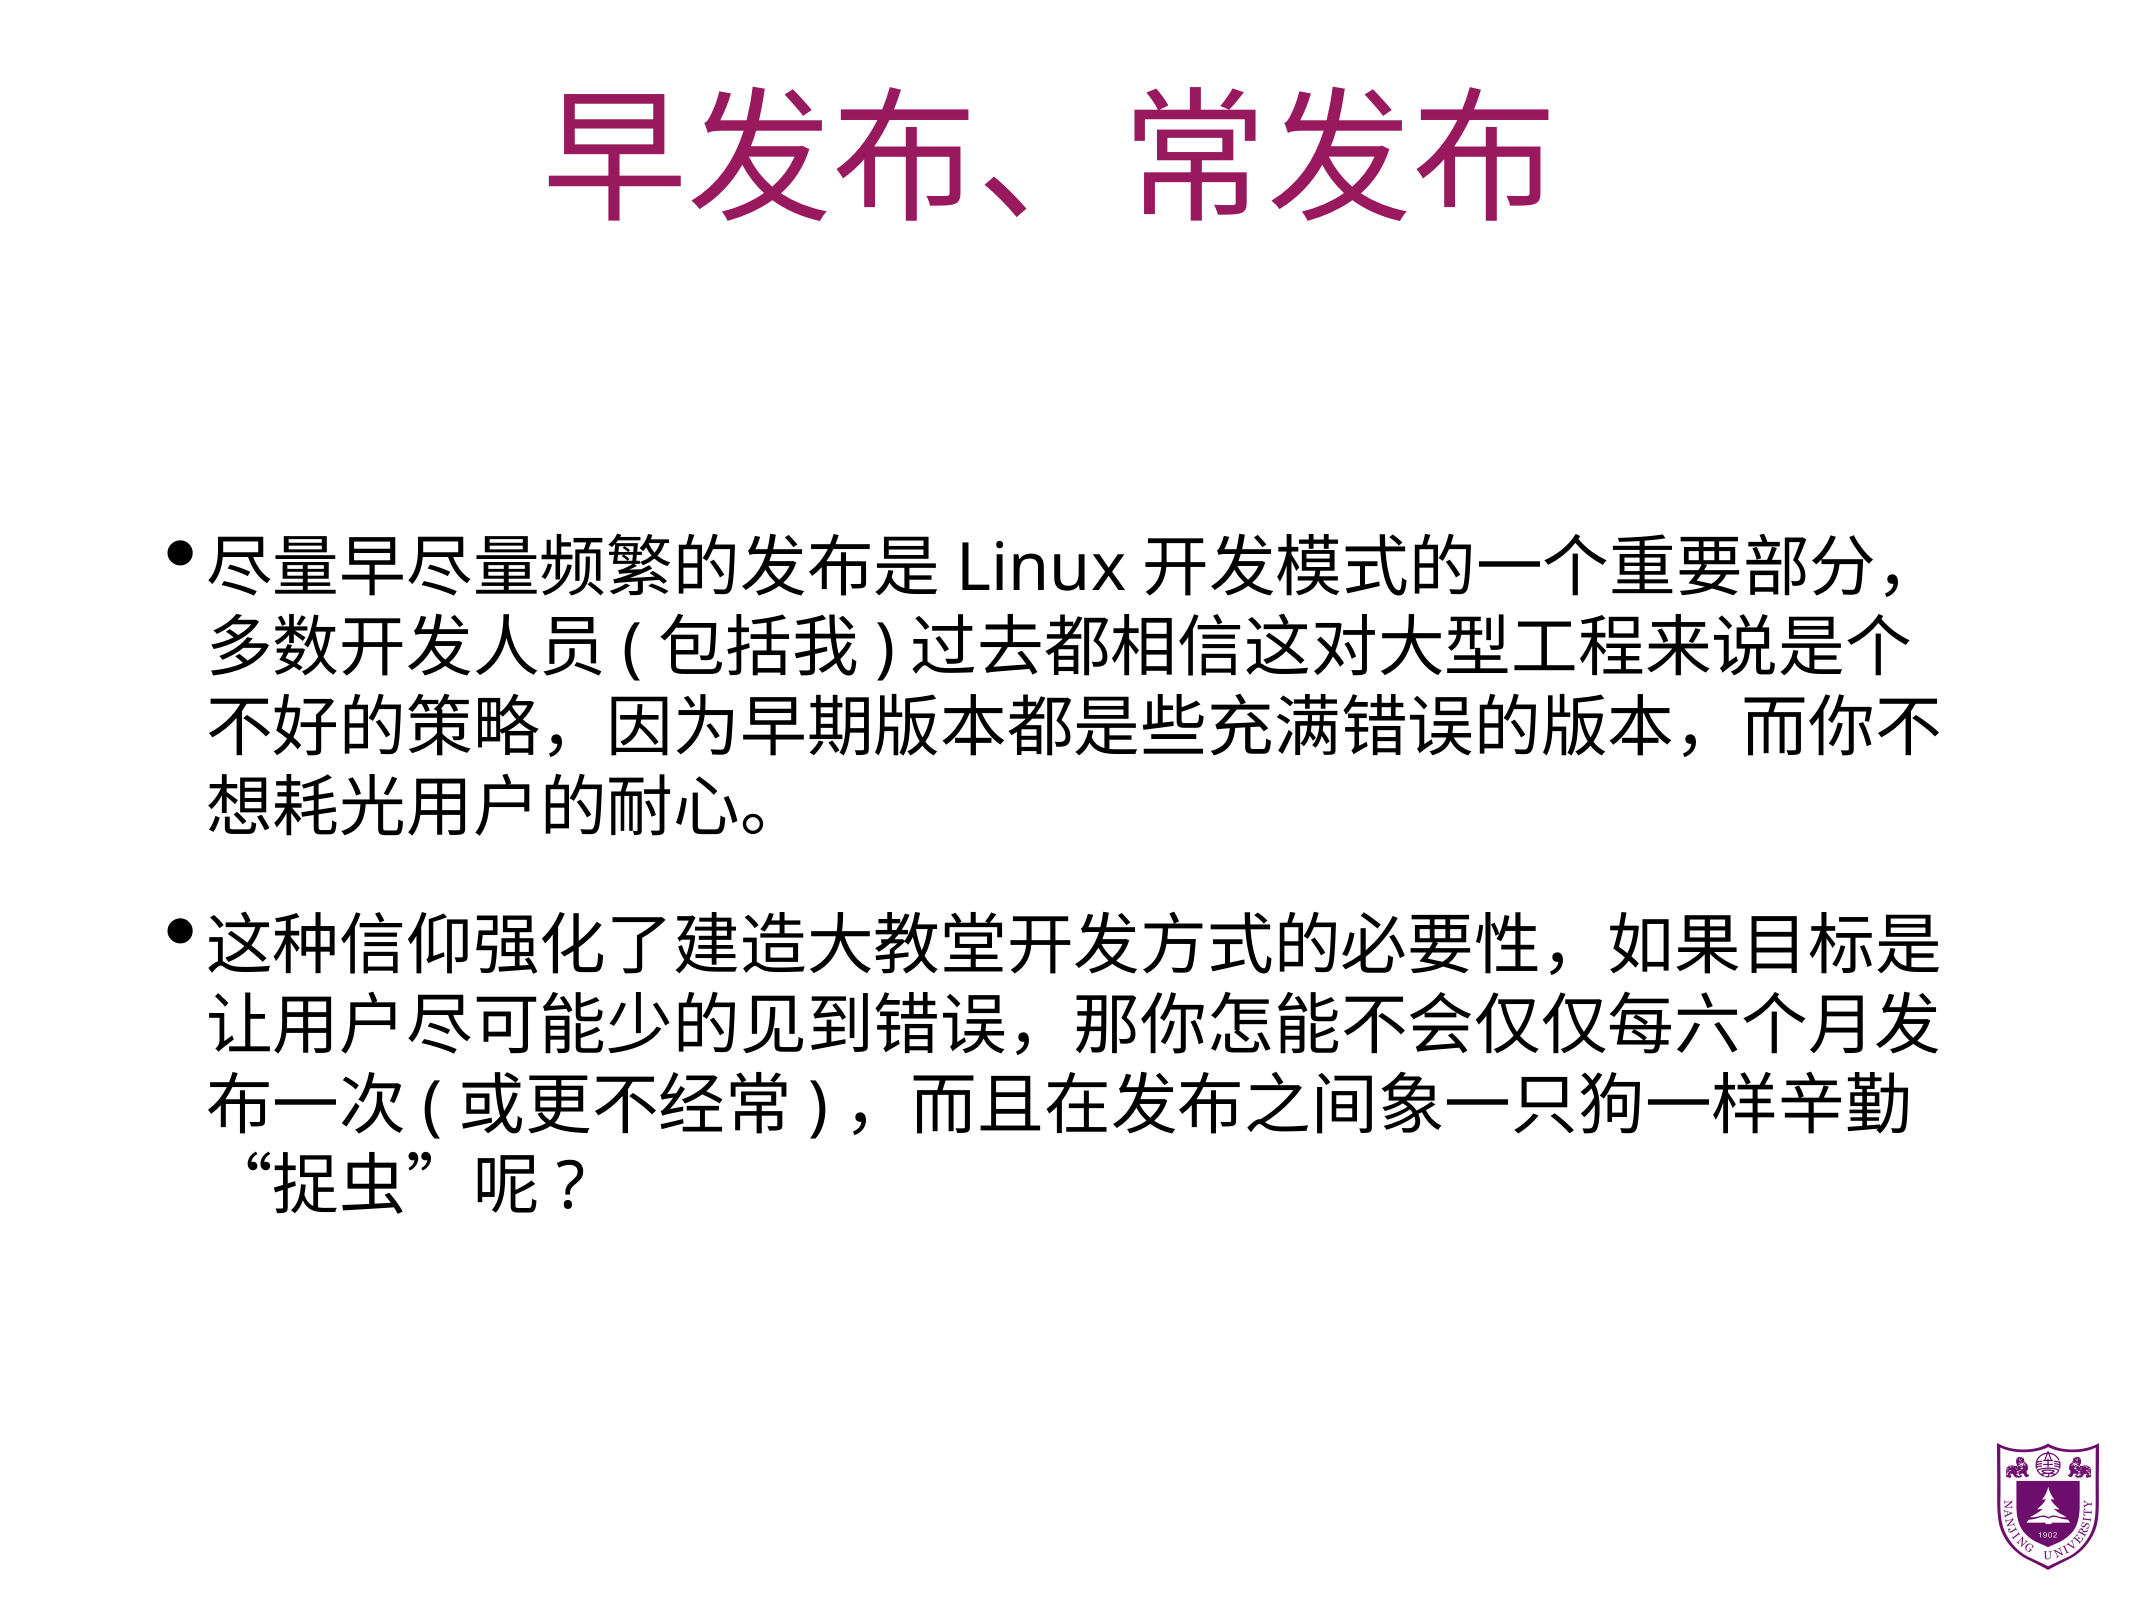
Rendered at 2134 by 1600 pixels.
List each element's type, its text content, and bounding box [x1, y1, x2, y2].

title 早发布、常发布 [155, 41, 1978, 263]
picture [1997, 1443, 2099, 1570]
list 尽量早尽量频繁的发布是Linux开发模式的一个重要部分，多数开发人员(包括我)过去都相信这对大型工程来说是个不好的策略，因为早期版本都是些充满错误的版本，而你不想耗光用户的耐心。 这种信仰强化了建造大教堂开发方式的必要性，如果目标是让用户尽可能少的见到错误，那你怎能不会仅仅每六个月发布一次(或更不经常)，而且在发布之间象一只狗一样辛勤“捉虫”呢? [155, 289, 1978, 1457]
